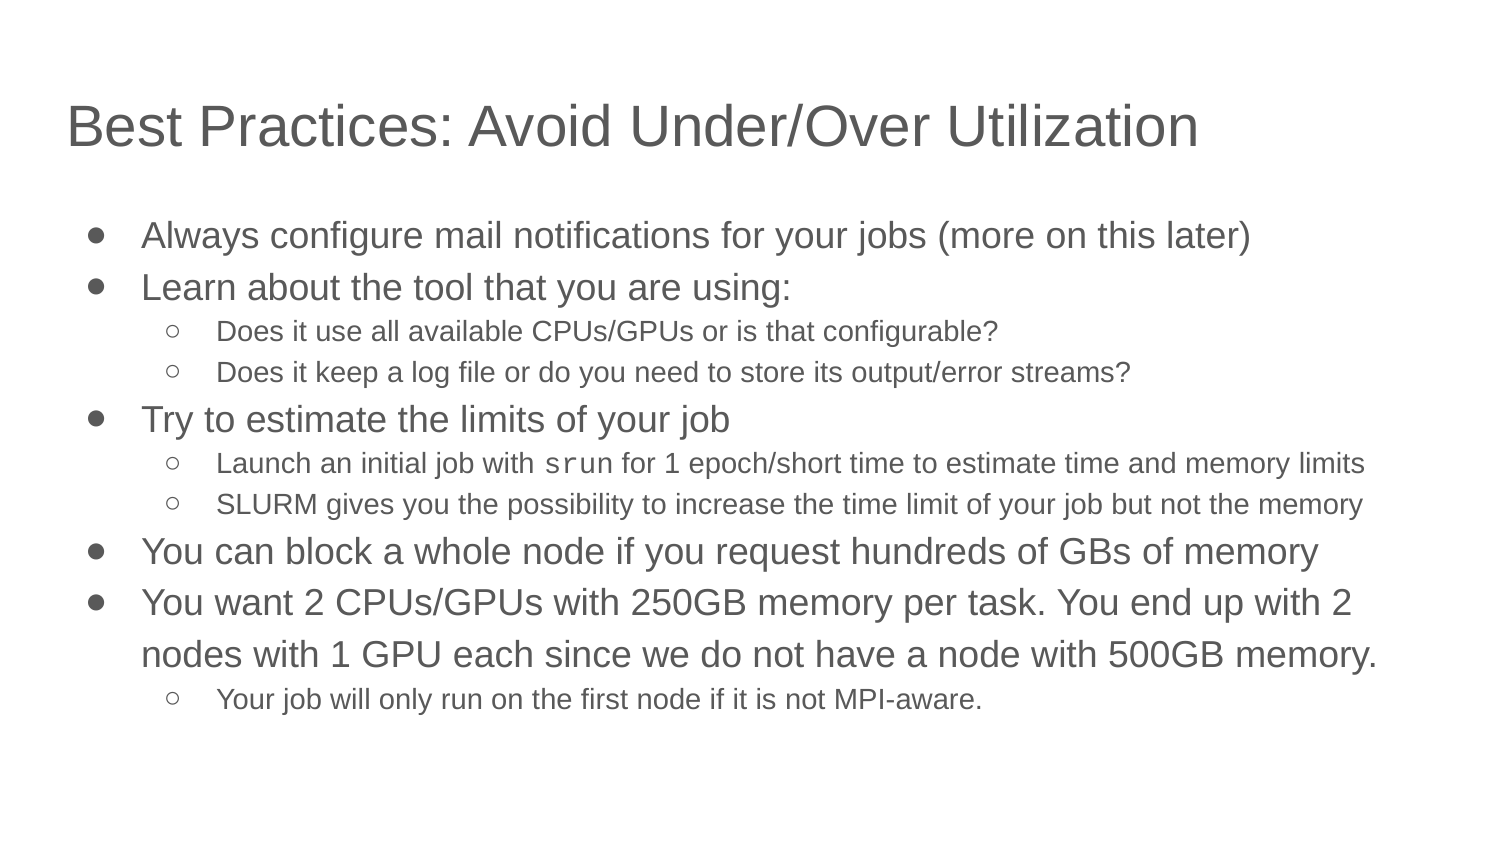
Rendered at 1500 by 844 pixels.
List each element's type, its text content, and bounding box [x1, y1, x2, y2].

list Always configure mail notifications for your jobs (more on this later) Learn about the tool that you are using: Does it use all available CPUs/GPUs or is that configurable? Does it keep a log file or do you need to store its output/error streams? Try to estimate the limits of your job Launch an initial job with srun for 1 epoch/short time to estimate time and memory limits SLURM gives you the possibility to increase the time limit of your job but not the memory You can block a whole node if you request hundreds of GBs of memory You want 2 CPUs/GPUs with 250GB memory per task. You end up with 2 nodes with 1 GPU each since we do not have a node with 500GB memory. Your job will only run on the first node if it is not MPI-aware. [51, 189, 1449, 763]
title Best Practices: Avoid Under/Over Utilization [51, 72, 1449, 167]
